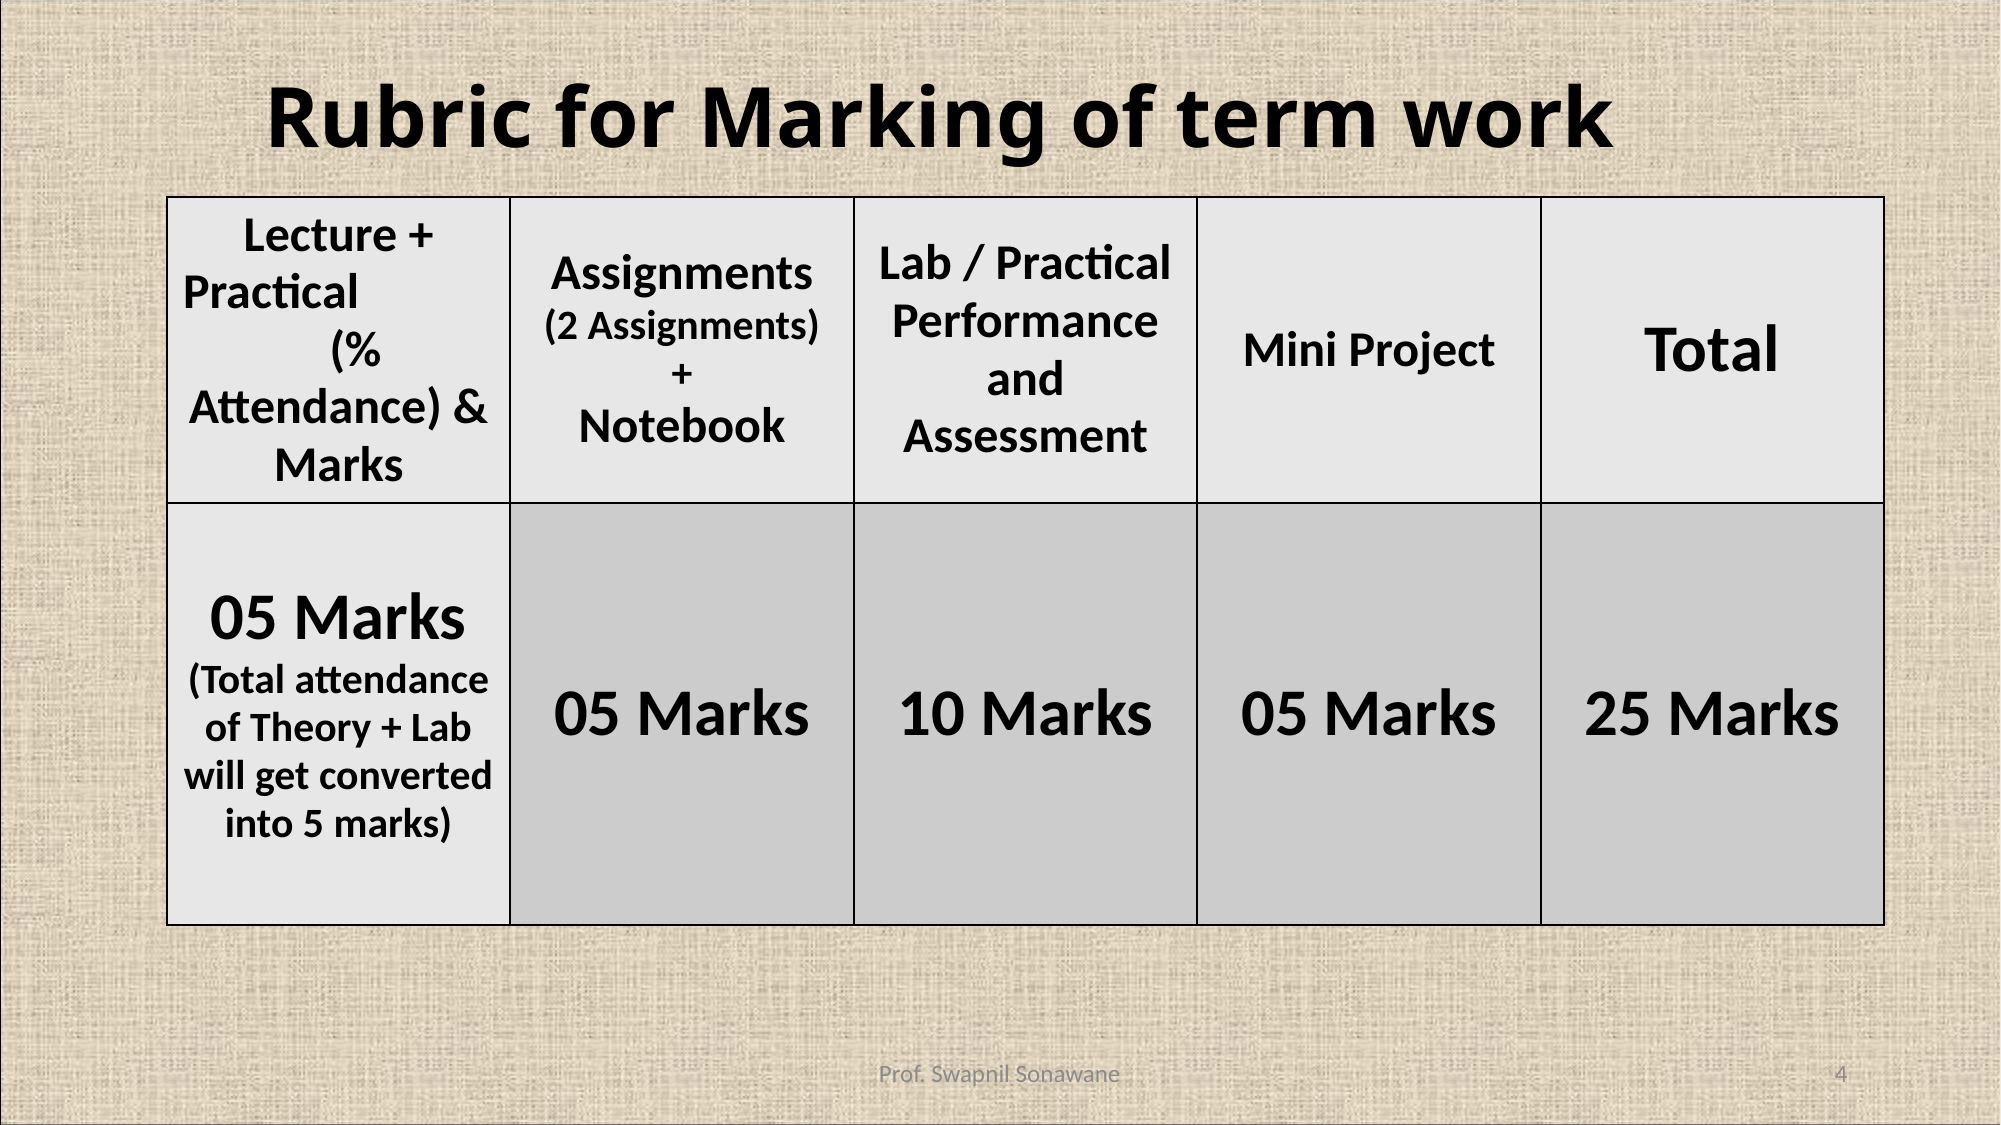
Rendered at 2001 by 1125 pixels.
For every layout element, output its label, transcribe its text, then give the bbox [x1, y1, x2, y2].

subtitle [173, 191, 1751, 196]
title Rubric for Marking of term work [249, 44, 1828, 174]
slide_number 4 [1412, 1042, 1863, 1103]
table_header Mini Project [1198, 198, 1540, 502]
table_header Lab / Practical Performance and Assessment [855, 198, 1196, 502]
table_header Total [1542, 198, 1883, 502]
table_header Lecture + Practical (% Attendance) & Marks [168, 198, 509, 502]
picture [0, 0, 2001, 1125]
footer Prof. Swapnil Sonawane [662, 1042, 1338, 1103]
table_cell 05 Marks [511, 504, 853, 924]
table_header Assignments (2 Assignments) + Notebook [511, 198, 853, 502]
table_cell 25 Marks [1542, 504, 1883, 924]
subtitle [173, 926, 1751, 1036]
table_cell 05 Marks (Total attendance of Theory + Lab will get converted into 5 marks) [168, 504, 509, 924]
table_cell 05 Marks [1198, 504, 1540, 924]
table_cell 10 Marks [855, 504, 1196, 924]
